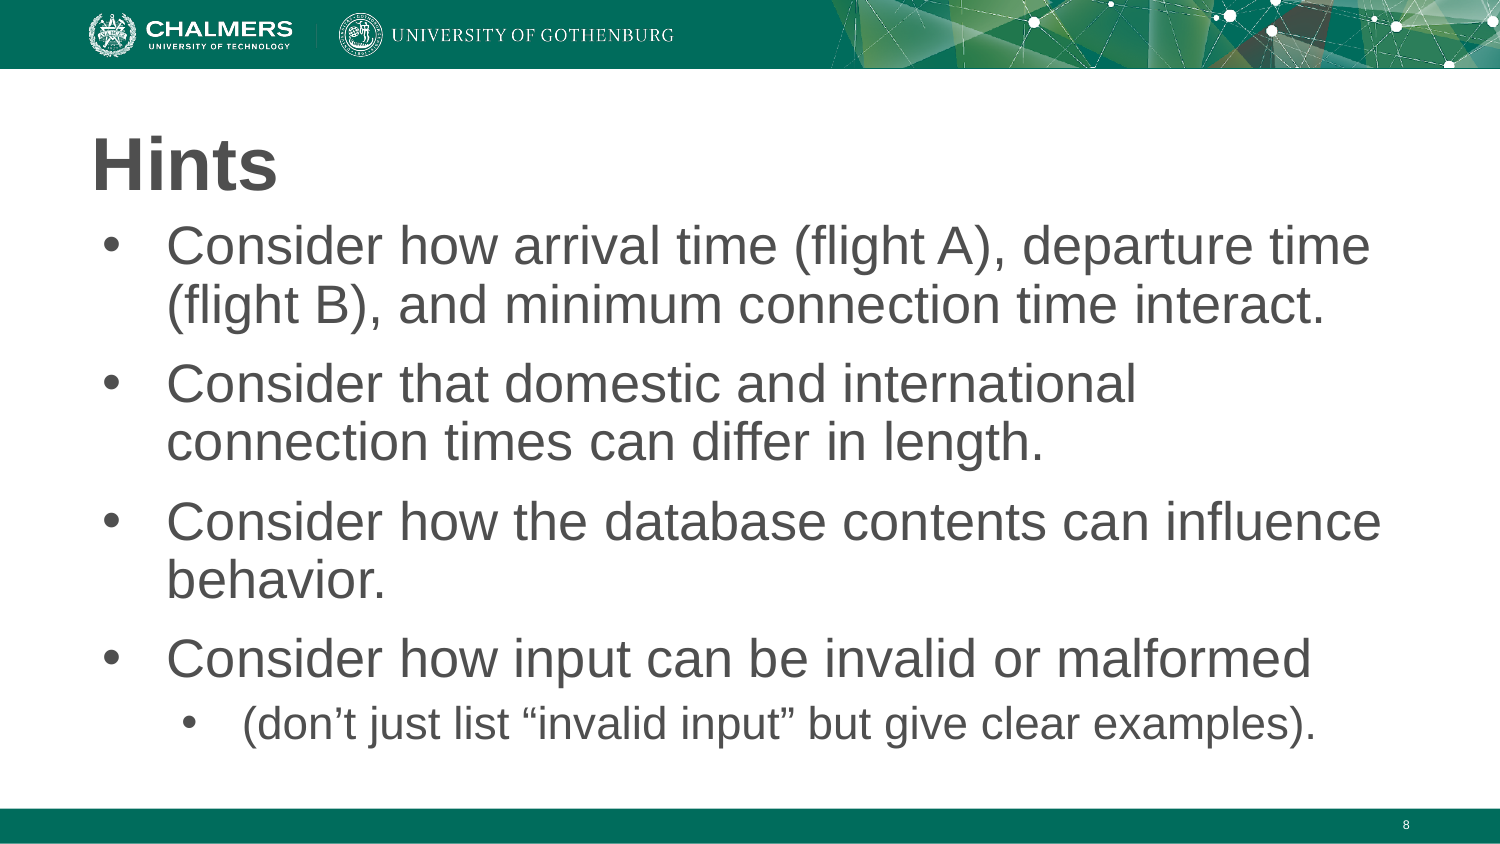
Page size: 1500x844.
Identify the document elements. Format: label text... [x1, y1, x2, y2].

list Consider how arrival time (flight A), departure time (flight B), and minimum connection time interact. Consider that domestic and international connection times can differ in length. Consider how the database contents can influence behavior. Consider how input can be invalid or malformed (don’t just list “invalid input” but give clear examples). [76, 210, 1425, 782]
picture [759, 0, 1500, 68]
slide_number ‹#› [1074, 809, 1425, 844]
picture [64, 0, 696, 85]
title Hints [76, 100, 1425, 210]
